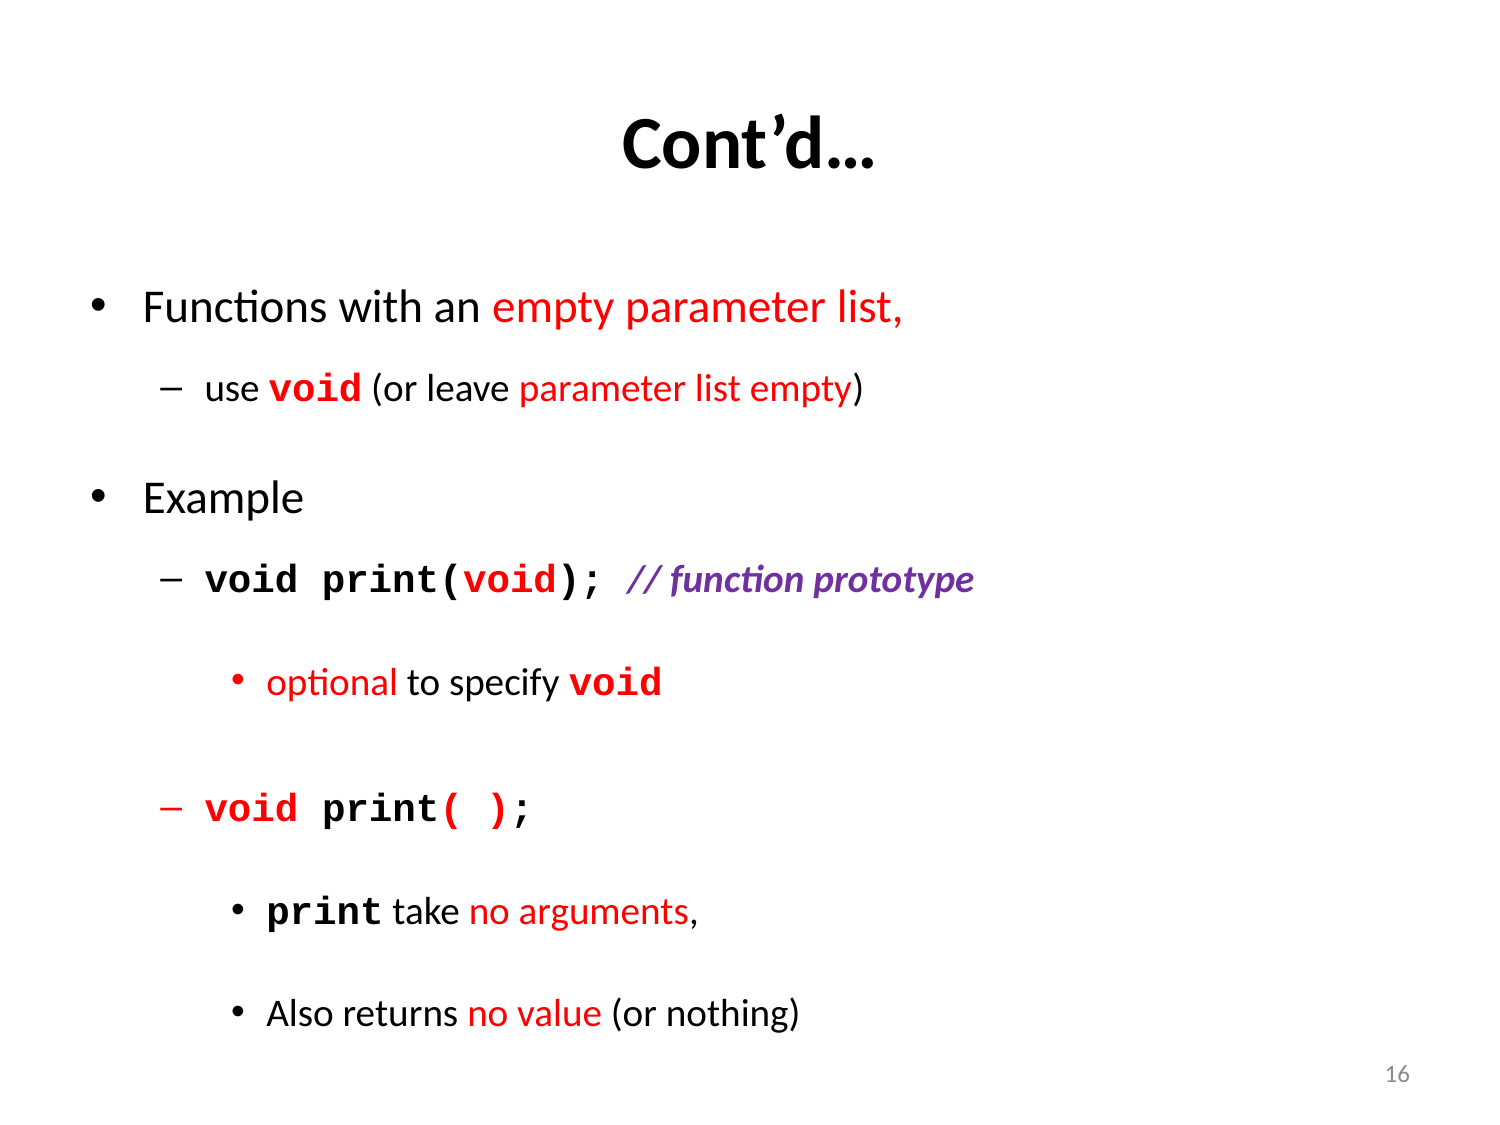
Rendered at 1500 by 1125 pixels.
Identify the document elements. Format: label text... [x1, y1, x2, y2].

title Cont’d… [75, 45, 1425, 233]
list Functions with an empty parameter list, use void (or leave parameter list empty) Example void print(void); // function prototype optional to specify void void print( ); print take no arguments, Also returns no value (or nothing) [75, 262, 1425, 1043]
slide_number 16 [1074, 1042, 1425, 1103]
